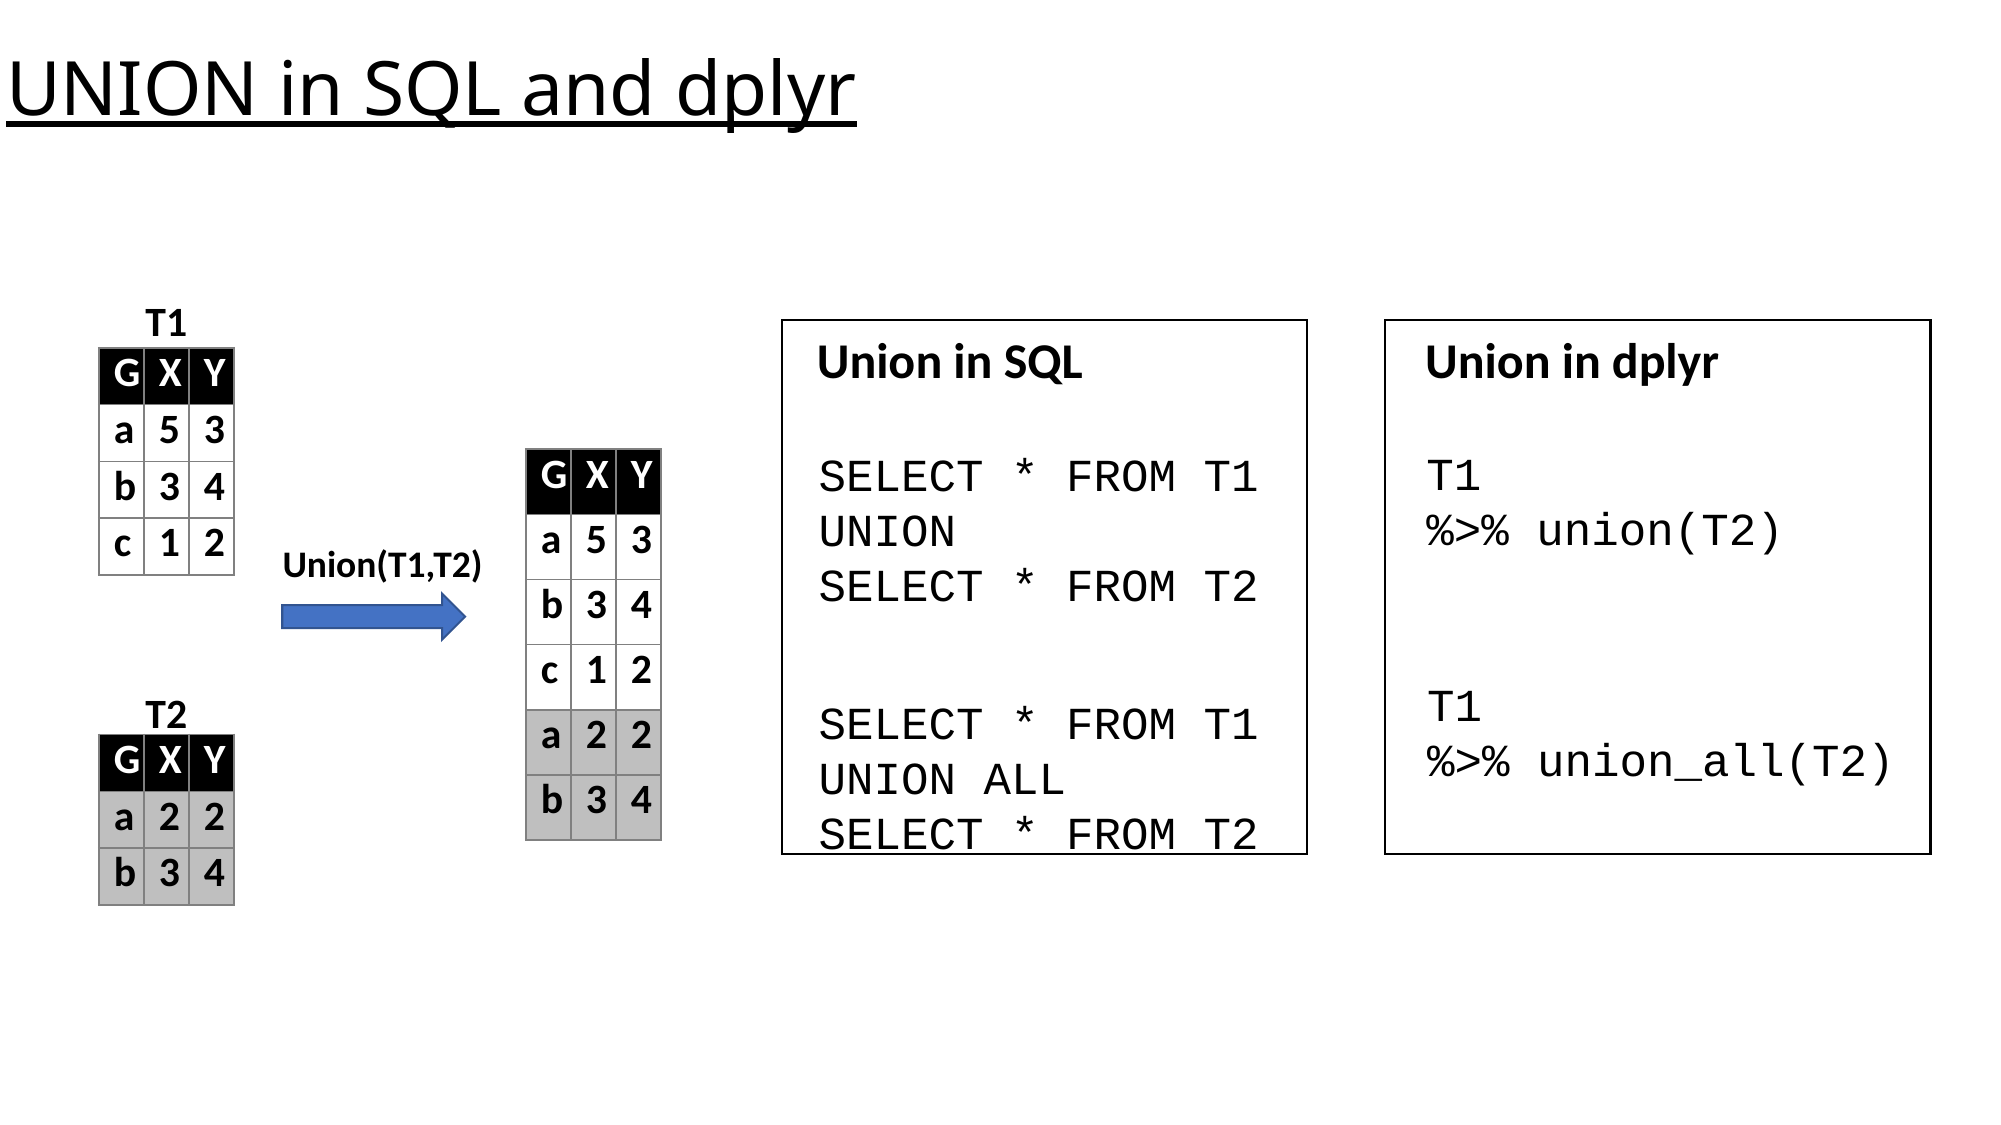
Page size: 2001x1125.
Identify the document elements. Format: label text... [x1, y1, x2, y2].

table_cell 5 [572, 515, 615, 579]
table_cell 3 [190, 405, 233, 461]
table_header X [145, 352, 188, 404]
text_box [281, 591, 467, 643]
table_cell 2 [572, 711, 615, 774]
table_cell a [100, 792, 143, 847]
table_cell c [100, 519, 143, 574]
table_header Y [190, 735, 233, 791]
table_cell b [527, 580, 570, 644]
table_cell 4 [617, 580, 660, 644]
text_box T1 [130, 287, 203, 352]
text_box T2 [119, 679, 213, 745]
table_cell 3 [572, 580, 615, 644]
table_cell 3 [145, 462, 188, 517]
table_cell 2 [190, 519, 233, 574]
table_cell 1 [572, 645, 615, 709]
table_cell 5 [145, 405, 188, 461]
table_header G [100, 735, 143, 791]
table_cell a [100, 405, 143, 461]
text_box Union(T1,T2) [267, 533, 498, 593]
table_header G [100, 349, 143, 404]
table_cell b [100, 849, 143, 904]
table_cell 4 [190, 849, 233, 904]
table_cell 2 [190, 792, 233, 847]
table_cell 4 [617, 776, 660, 839]
table_cell 3 [617, 515, 660, 579]
table_header Y [617, 450, 660, 514]
table_header X [145, 745, 188, 791]
table_cell 4 [190, 462, 233, 517]
table_cell 2 [617, 711, 660, 774]
table_cell 3 [145, 849, 188, 904]
table_header G [527, 450, 570, 514]
table_header X [572, 450, 615, 514]
table_cell 2 [145, 792, 188, 847]
table_header Y [190, 349, 233, 404]
table_cell 3 [572, 776, 615, 839]
table_cell 1 [145, 519, 188, 574]
table_cell b [100, 462, 143, 517]
text_box UNION in SQL and dplyr [0, 33, 872, 139]
text_box SELECT * FROM T1 UNION ALL SELECT * FROM T2 [803, 855, 1274, 866]
text_box [781, 319, 1308, 855]
table_cell a [527, 711, 570, 774]
table_cell 2 [617, 645, 660, 709]
table_cell a [527, 515, 570, 579]
text_box [1384, 319, 1932, 855]
table_cell c [527, 645, 570, 709]
table_cell b [527, 776, 570, 839]
